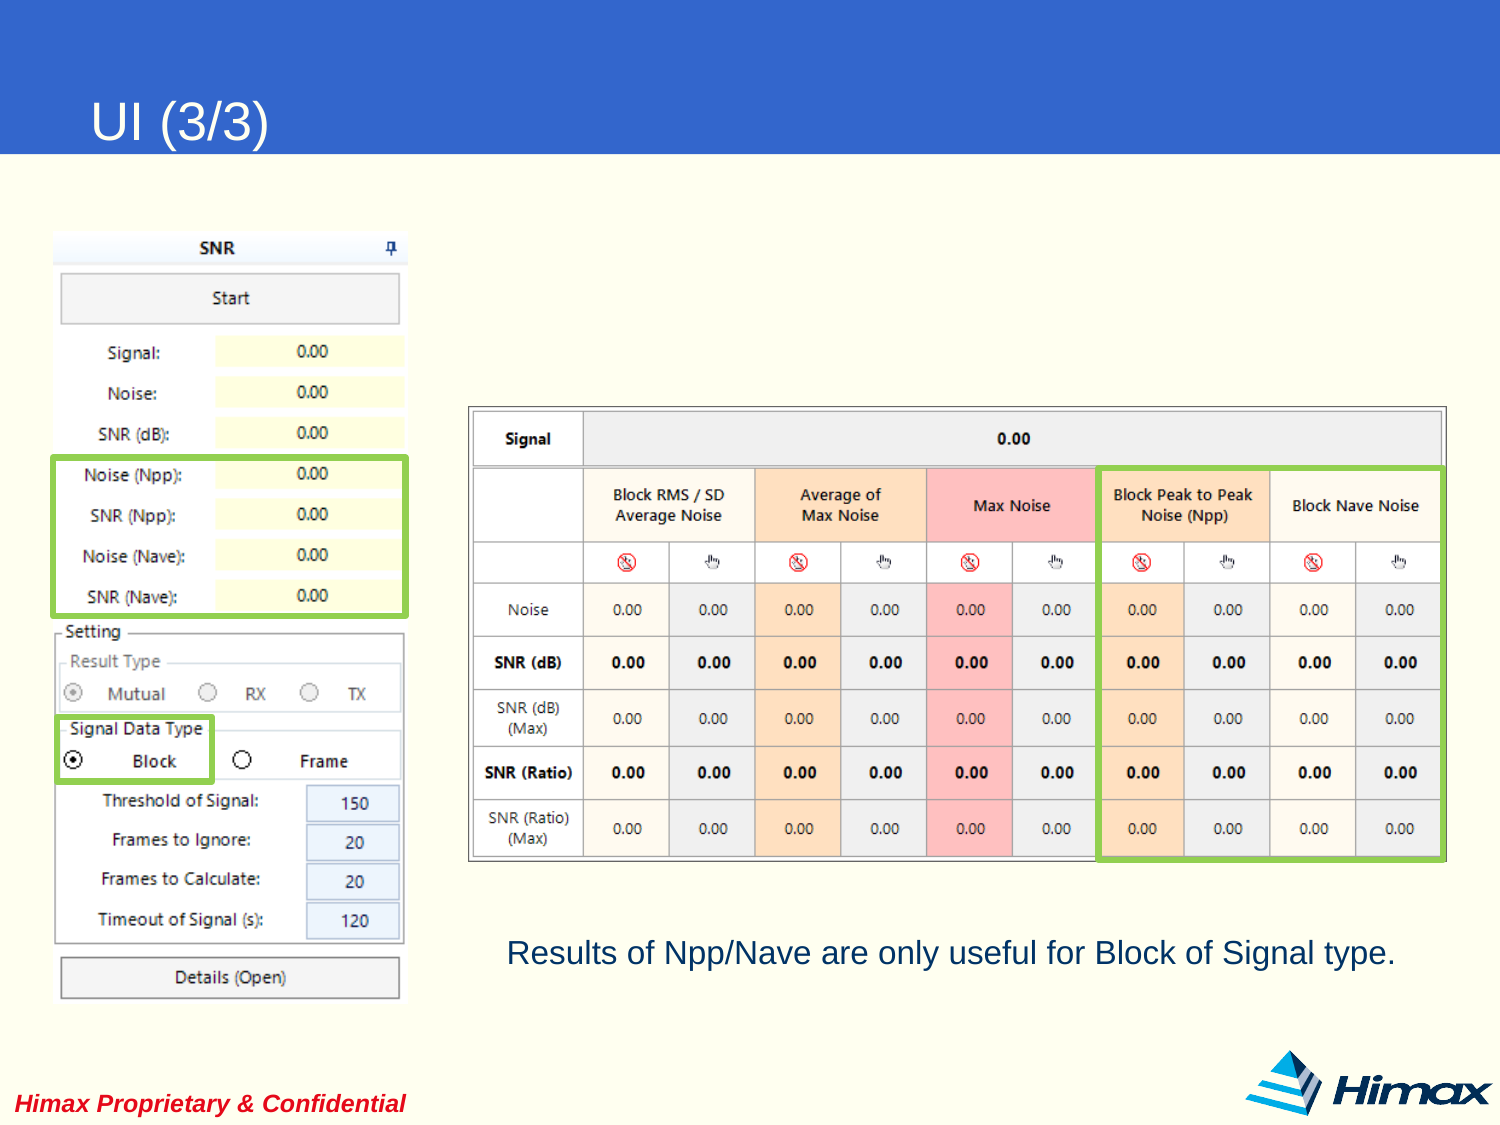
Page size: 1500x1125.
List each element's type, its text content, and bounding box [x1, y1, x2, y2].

picture [467, 406, 1448, 863]
picture [1229, 1039, 1500, 1125]
picture [52, 231, 408, 1004]
text_box Results of Npp/Nave are only useful for Block of Signal type. [491, 923, 1413, 979]
title UI (3/3) [75, 24, 1425, 213]
